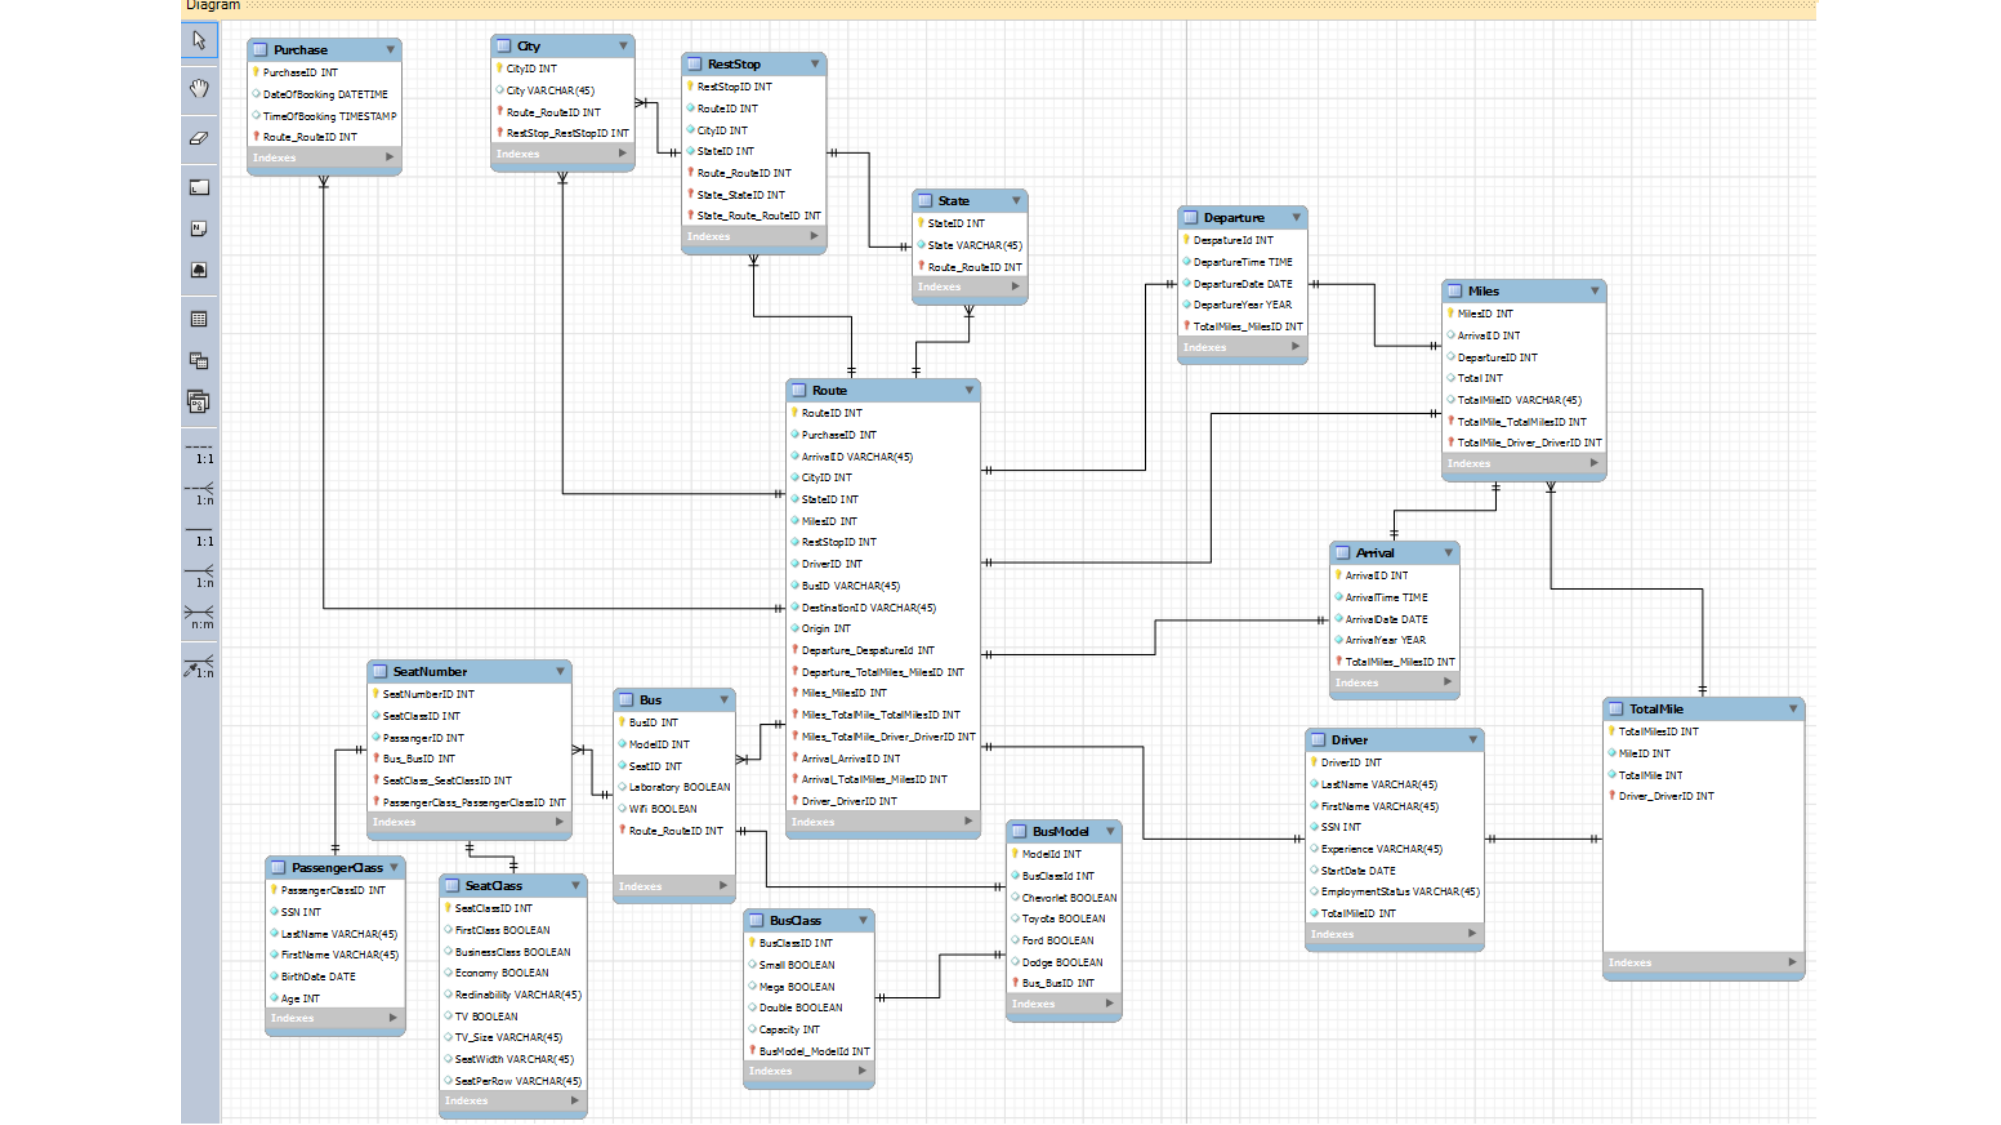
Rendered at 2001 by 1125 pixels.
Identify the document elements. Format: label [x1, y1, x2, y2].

picture [181, 0, 1819, 1125]
